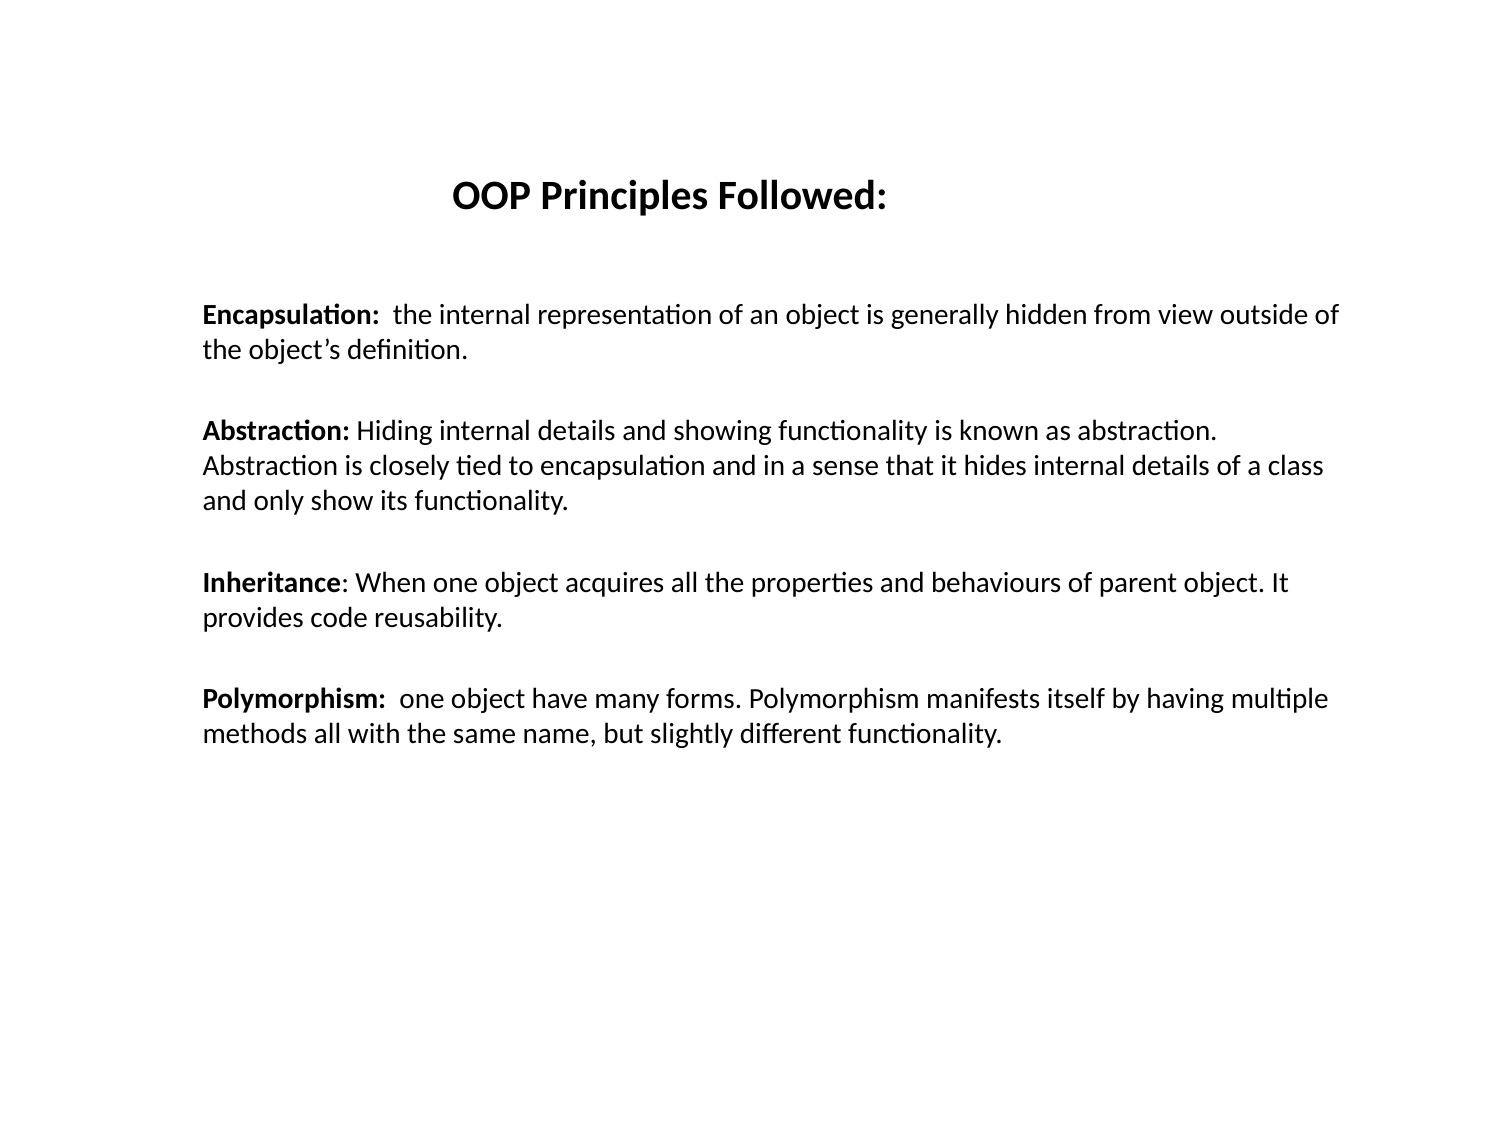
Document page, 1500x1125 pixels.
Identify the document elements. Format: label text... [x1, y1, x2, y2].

title OOP Principles Followed: [437, 75, 1500, 225]
list Encapsulation: the internal representation of an object is generally hidden from view outside of the object’s definition. Abstraction: Hiding internal details and showing functionality is known as abstraction. Abstraction is closely tied to encapsulation and in a sense that it hides internal details of a class and only show its functionality. Inheritance: When one object acquires all the properties and behaviours of parent object. It provides code reusability. Polymorphism: one object have many forms. Polymorphism manifests itself by having multiple methods all with the same name, but slightly different functionality. [187, 287, 1363, 788]
